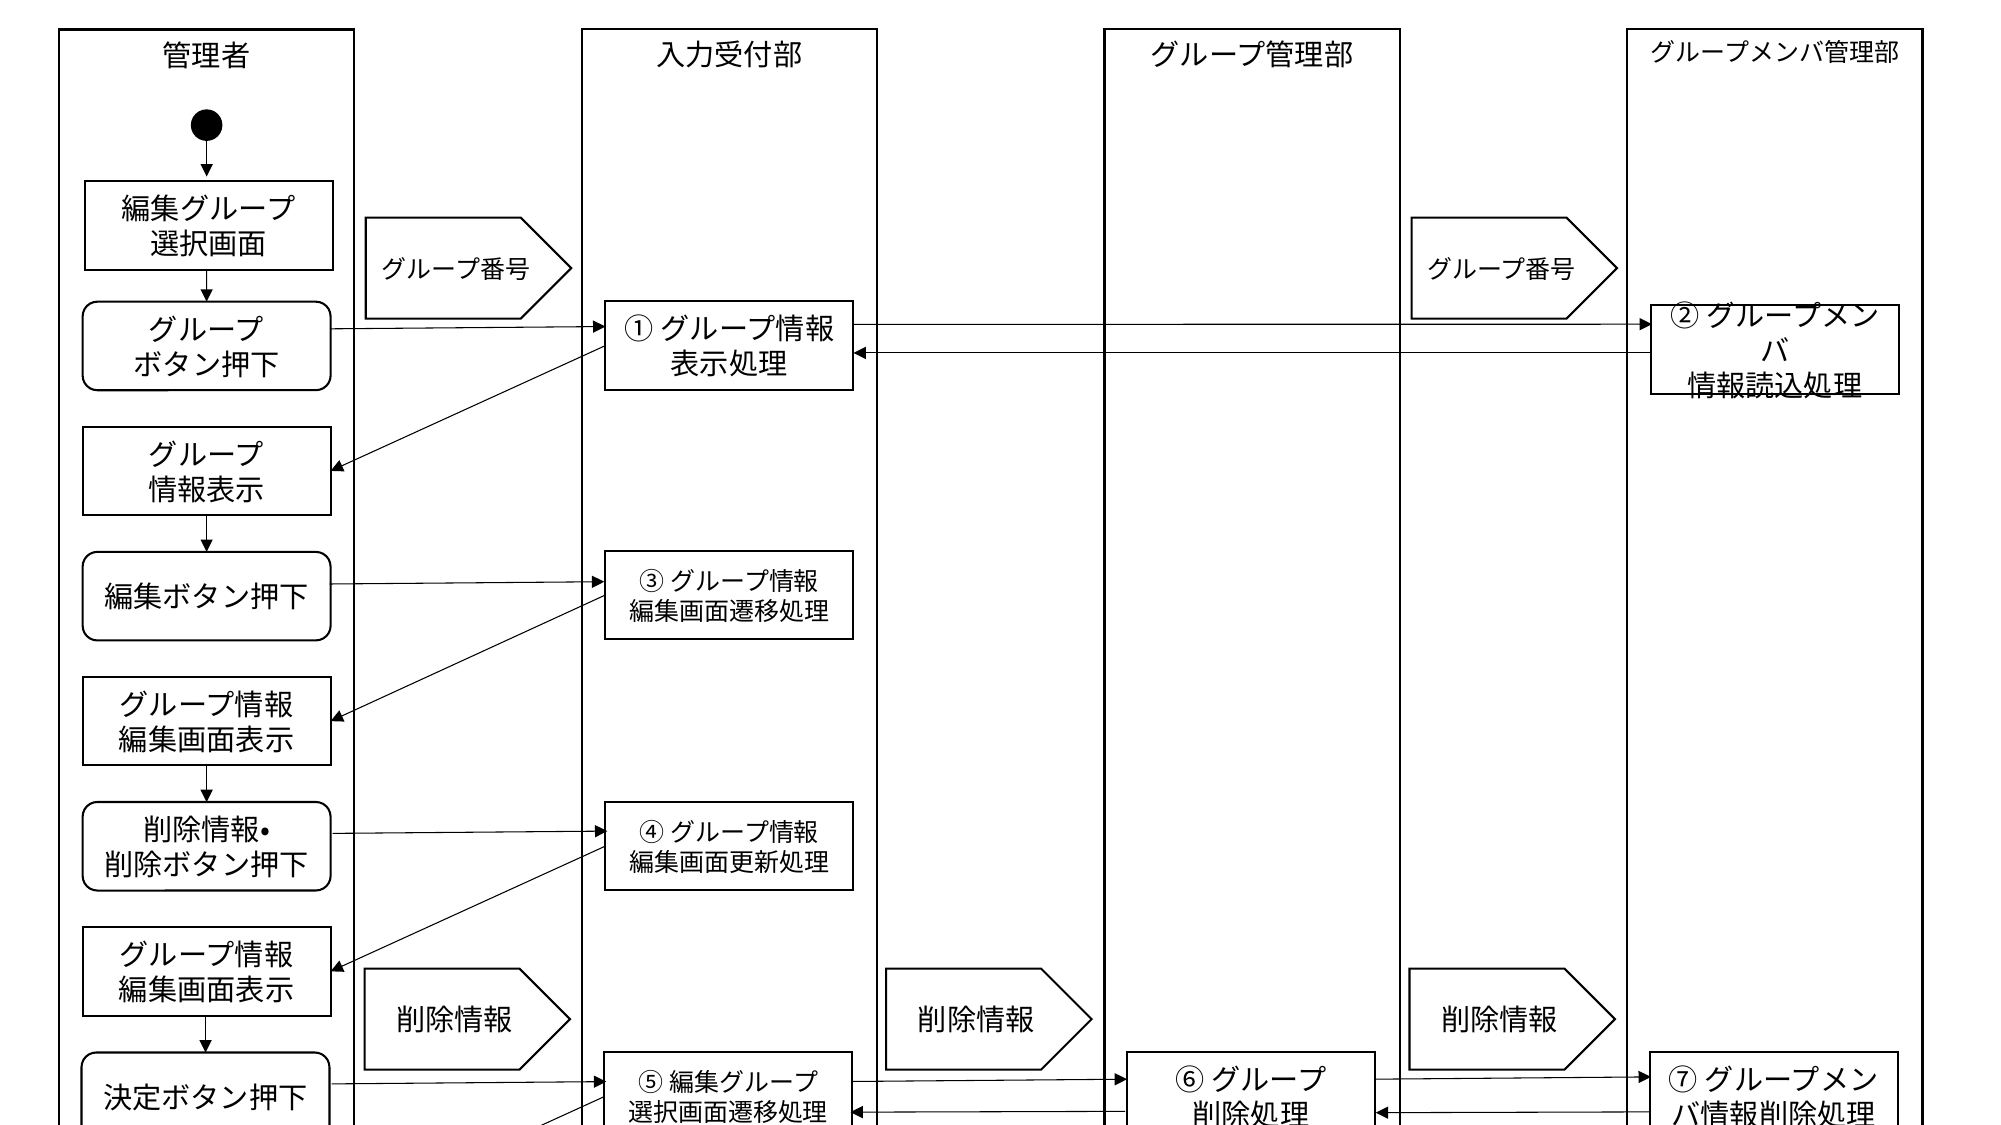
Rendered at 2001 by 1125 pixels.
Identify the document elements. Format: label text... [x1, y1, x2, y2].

text_box 入力受付部 [854, 325, 878, 352]
text_box 入力受付部 [581, 354, 878, 1081]
text_box 入力受付部 [853, 1082, 878, 1111]
text_box グループ ボタン押下 [81, 300, 332, 392]
text_box ①グループ情報 表示処理 [604, 300, 854, 391]
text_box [330, 594, 606, 722]
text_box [330, 846, 606, 972]
text_box ⑦グループメンバ情報削除処理 [1649, 1051, 1899, 1125]
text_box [1376, 1076, 1651, 1080]
text_box 入力受付部 [581, 329, 604, 345]
text_box 編集ボタン押下 [81, 550, 332, 642]
text_box グループ管理部 [1103, 1082, 1126, 1110]
text_box グループ管理部 [1376, 1080, 1401, 1111]
text_box グループ番号 [364, 216, 573, 320]
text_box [329, 1096, 605, 1125]
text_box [330, 345, 606, 471]
text_box グループ 情報表示 [82, 426, 332, 516]
text_box グループ管理部 [1103, 325, 1401, 352]
text_box 入力受付部 [581, 28, 878, 326]
text_box グループ管理部 [1376, 1114, 1401, 1125]
text_box 入力受付部 [853, 1113, 878, 1125]
text_box ⑥グループ 削除処理 [1126, 1051, 1376, 1125]
text_box グループメンバ管理部 [1626, 28, 1924, 1125]
text_box グループ情報 編集画面表示 [82, 676, 332, 766]
text_box ④グループ情報 編集画面更新処理 [604, 801, 854, 891]
text_box [190, 109, 223, 141]
text_box グループ管理部 [1103, 1113, 1126, 1125]
text_box 削除情報 [885, 967, 1094, 1071]
text_box 決定ボタン押下 [80, 1051, 331, 1125]
text_box ⑤編集グループ 選択画面遷移処理 [603, 1051, 853, 1125]
text_box 入力受付部 [581, 1084, 603, 1096]
text_box ③グループ情報 編集画面遷移処理 [604, 550, 854, 640]
text_box グループ番号 [1410, 216, 1619, 320]
text_box 編集グループ 選択画面 [84, 180, 334, 271]
text_box 削除情報・ 削除ボタン押下 [81, 800, 332, 892]
text_box グループ管理部 [1103, 354, 1401, 1078]
text_box グループ情報 編集画面表示 [82, 926, 332, 1017]
text_box 削除情報 [1408, 967, 1617, 1071]
text_box グループ管理部 [1103, 28, 1401, 323]
text_box ②グループメンバ 情報読込処理 [1650, 304, 1900, 395]
text_box 管理者 [58, 28, 355, 1125]
text_box 削除情報 [363, 972, 572, 1071]
